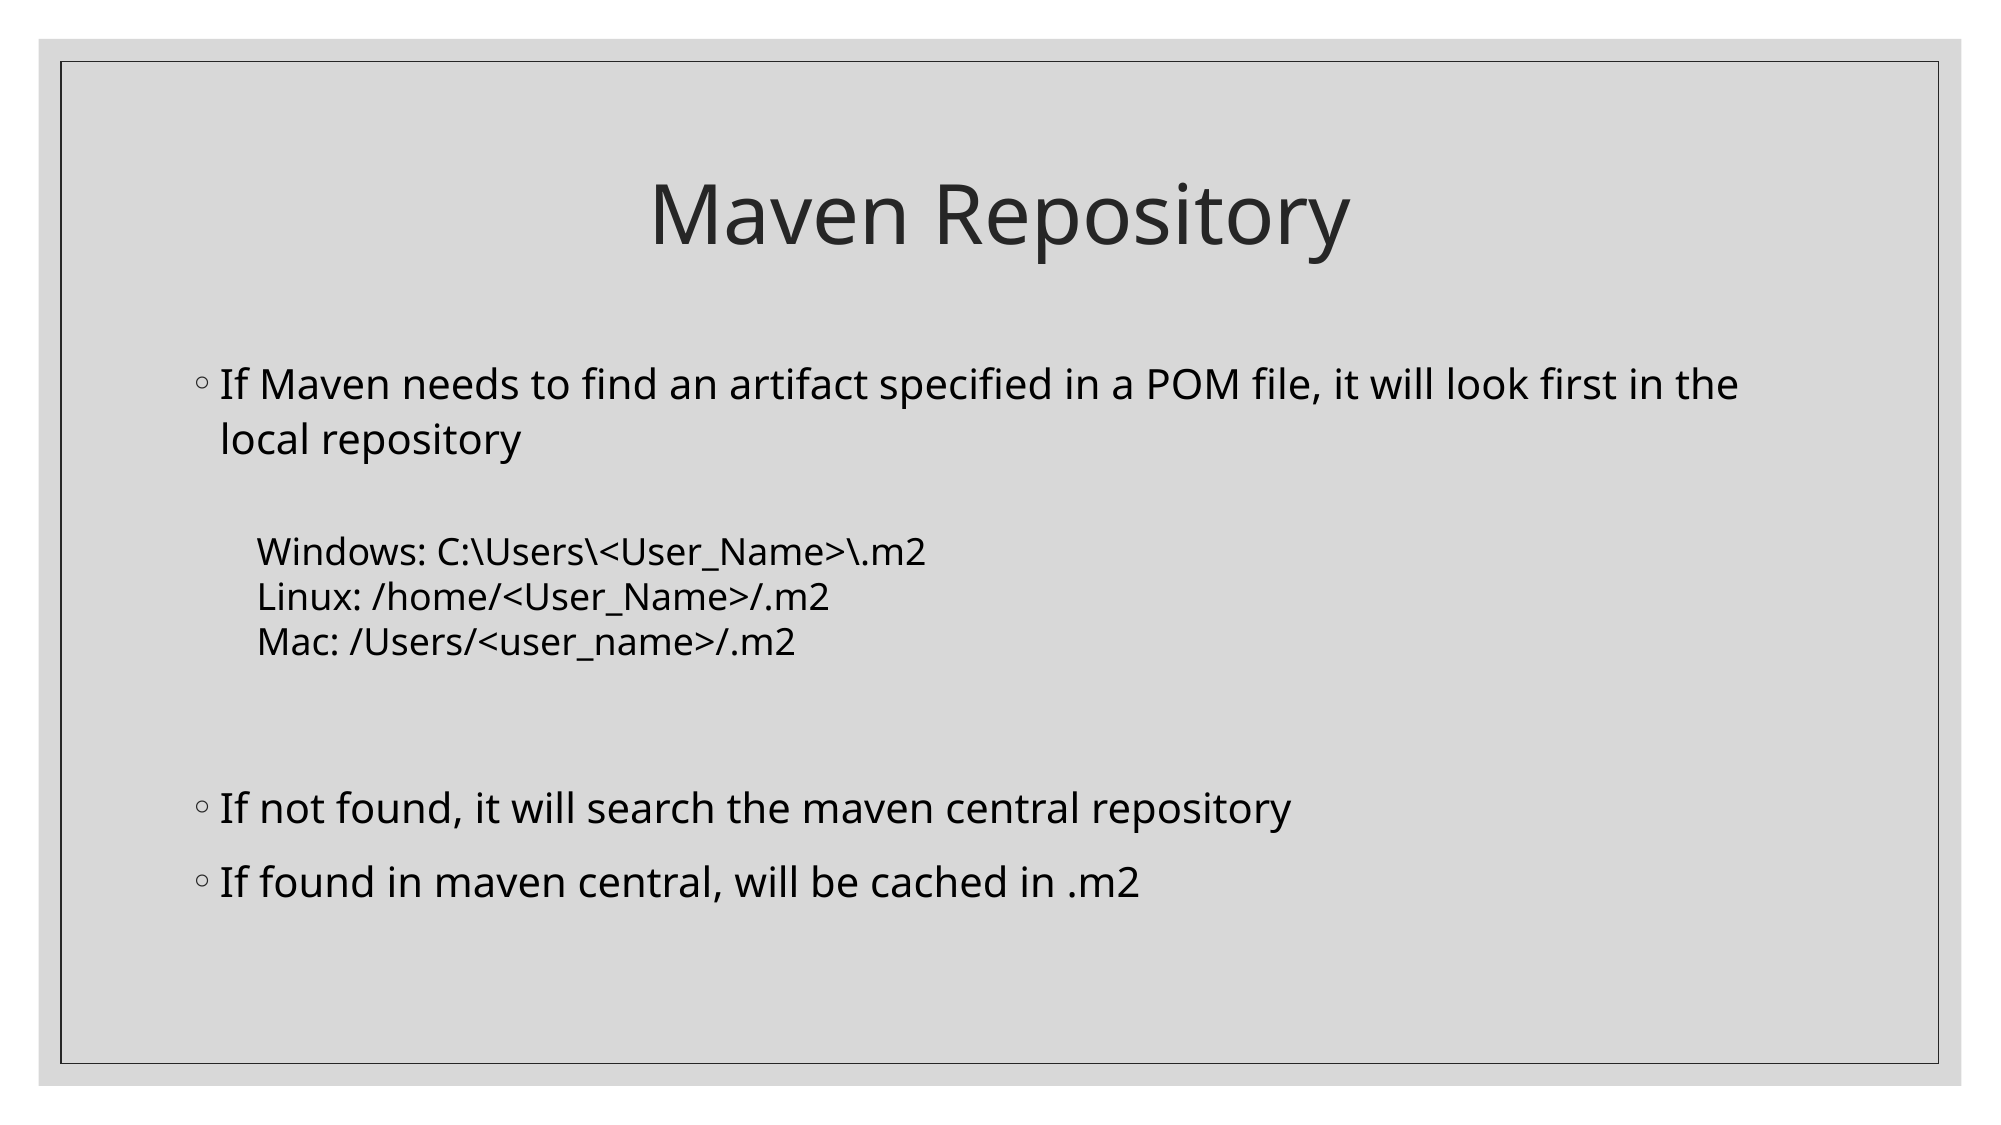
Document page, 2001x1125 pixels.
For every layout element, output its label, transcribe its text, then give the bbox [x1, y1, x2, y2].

list If Maven needs to find an artifact specified in a POM file, it will look first in the local repository If not found, it will search the maven central repository If found in maven central, will be cached in .m2 [174, 345, 1825, 977]
title Maven Repository [174, 105, 1825, 331]
text_box Windows: C:\Users\<User_Name>\.m2 Linux: /home/<User_Name>/.m2 Mac: /Users/<user_name>/.m2 [241, 520, 1192, 671]
